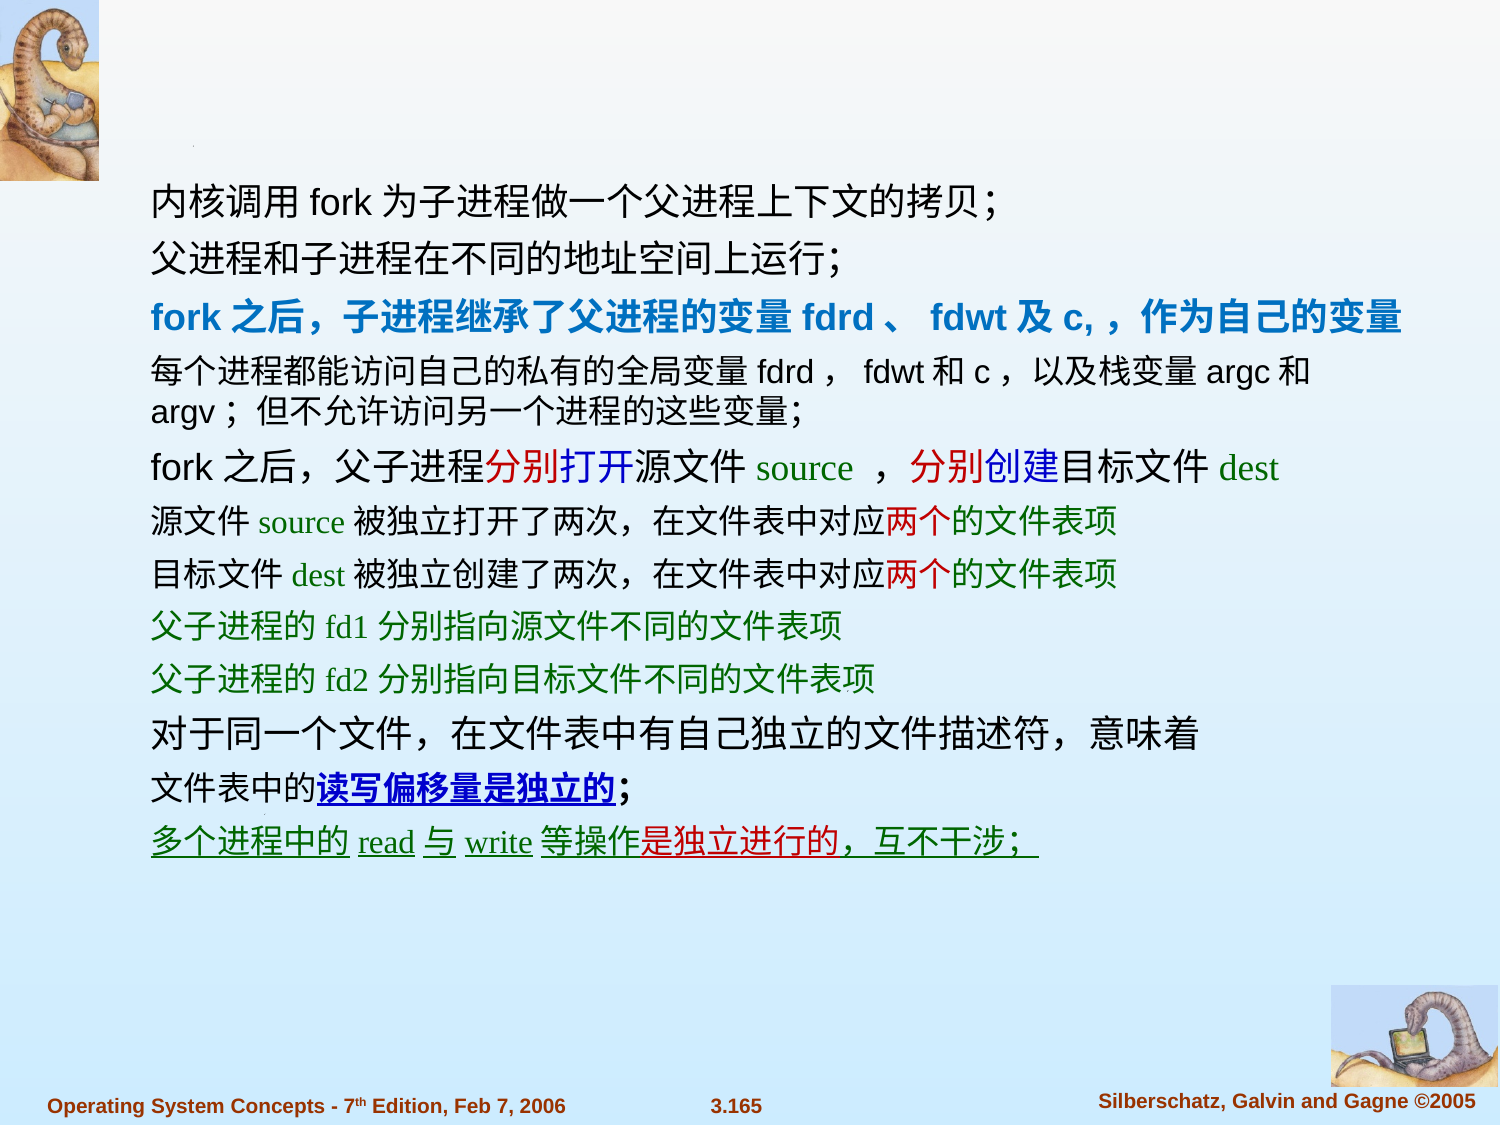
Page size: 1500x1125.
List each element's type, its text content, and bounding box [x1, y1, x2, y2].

picture [0, 0, 99, 181]
list 内核调用fork为子进程做一个父进程上下文的拷贝； 父进程和子进程在不同的地址空间上运行； fork之后，子进程继承了父进程的变量fdrd、fdwt及c,，作为自己的变量 每个进程都能访问自己的私有的全局变量fdrd，fdwt和c，以及栈变量argc和argv；但不允许访问另一个进程的这些变量； fork之后，父子进程分别打开源文件source ，分别创建目标文件dest 源文件source被独立打开了两次，在文件表中对应两个的文件表项 目标文件dest被独立创建了两次，在文件表中对应两个的文件表项 父子进程的fd1分别指向源文件不同的文件表项 父子进程的fd2分别指向目标文件不同的文件表项 对于同一个文件，在文件表中有自己独立的文件描述符，意味着 文件表中的读写偏移量是独立的； 多个进程中的read与write等操作是独立进行的，互不干涉； [135, 170, 1438, 1015]
picture [1331, 985, 1498, 1087]
